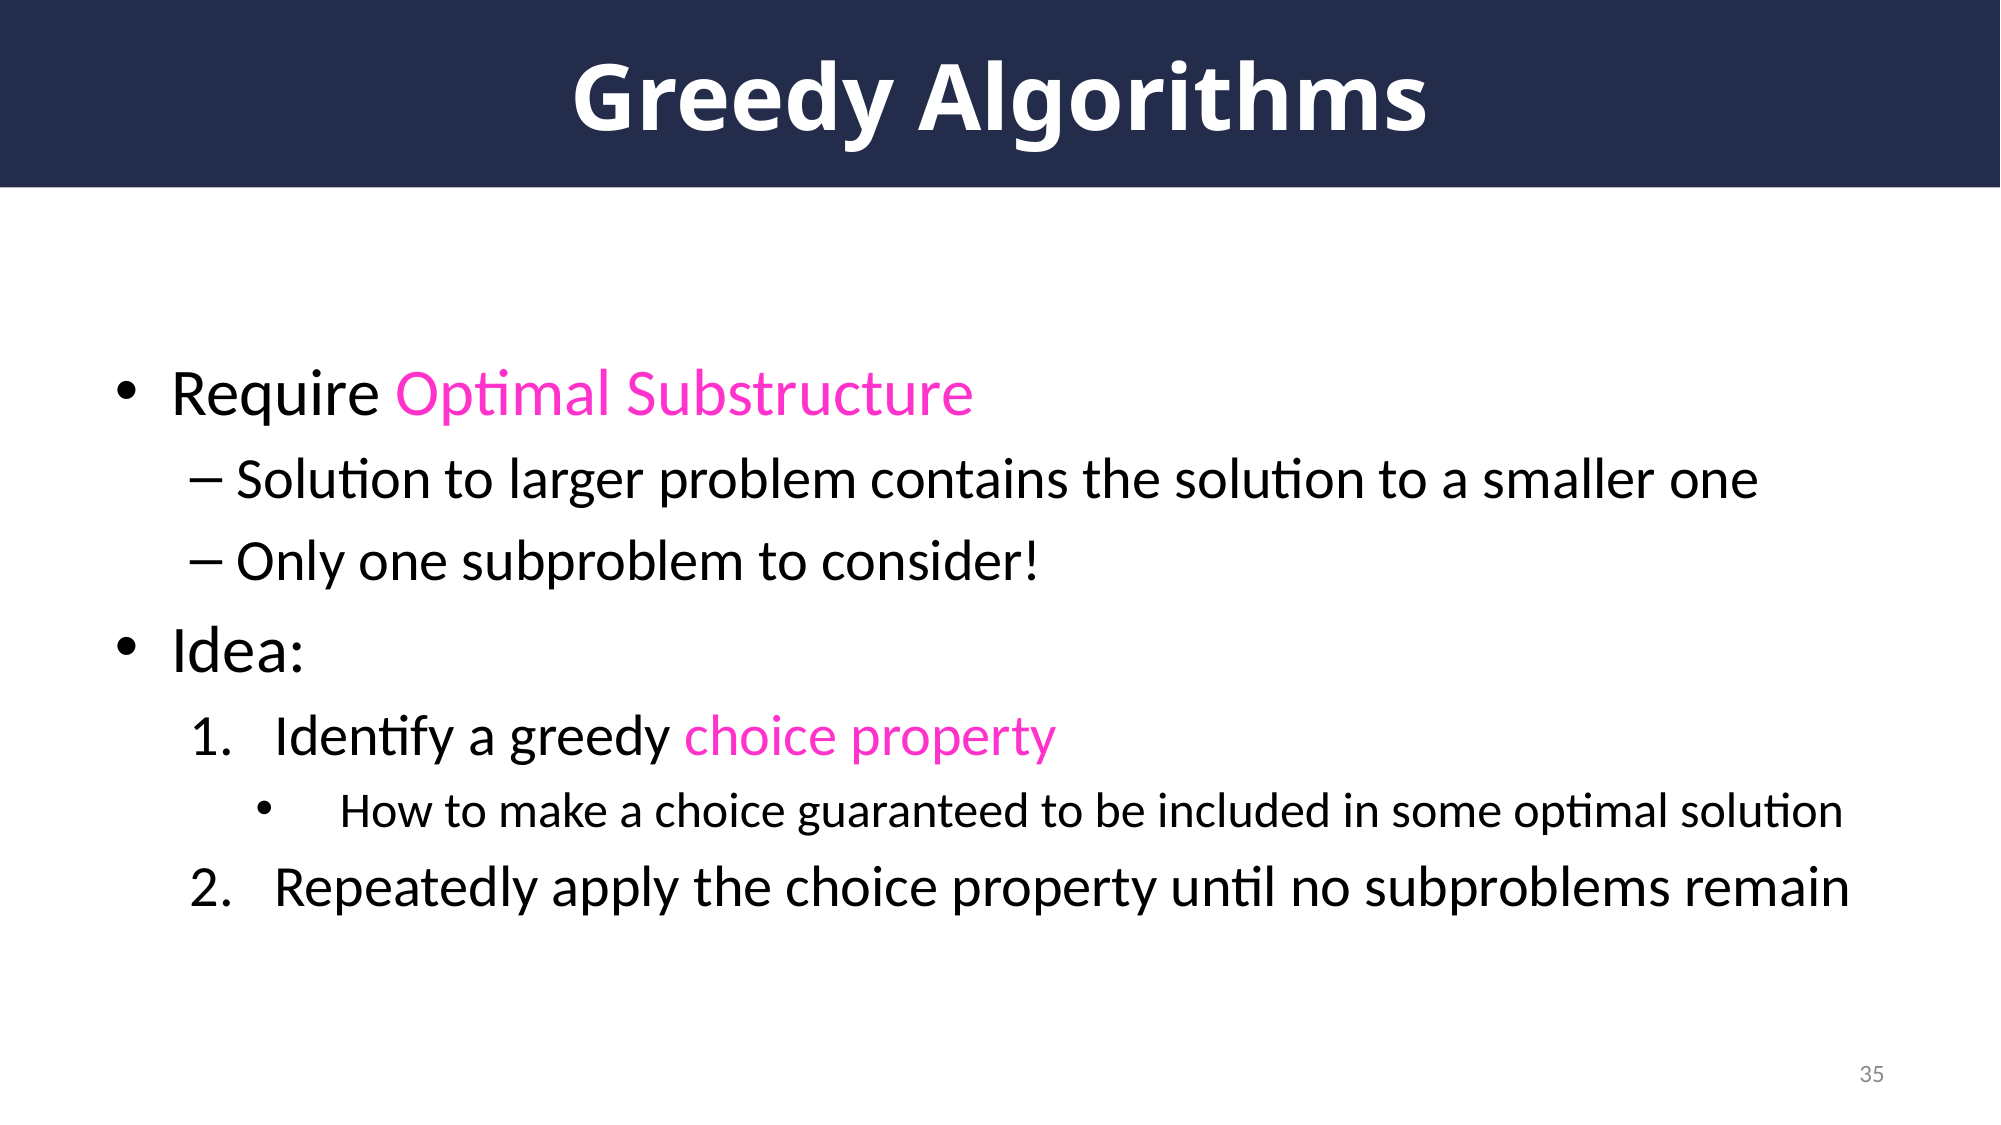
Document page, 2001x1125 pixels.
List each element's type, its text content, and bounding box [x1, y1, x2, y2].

title Greedy Algorithms [99, 24, 1900, 163]
list Require Optimal Substructure Solution to larger problem contains the solution to a smaller one Only one subproblem to consider! Idea: Identify a greedy choice property How to make a choice guaranteed to be included in some optimal solution Repeatedly apply the choice property until no subproblems remain [99, 262, 1900, 1005]
slide_number 35 [1433, 1042, 1900, 1103]
